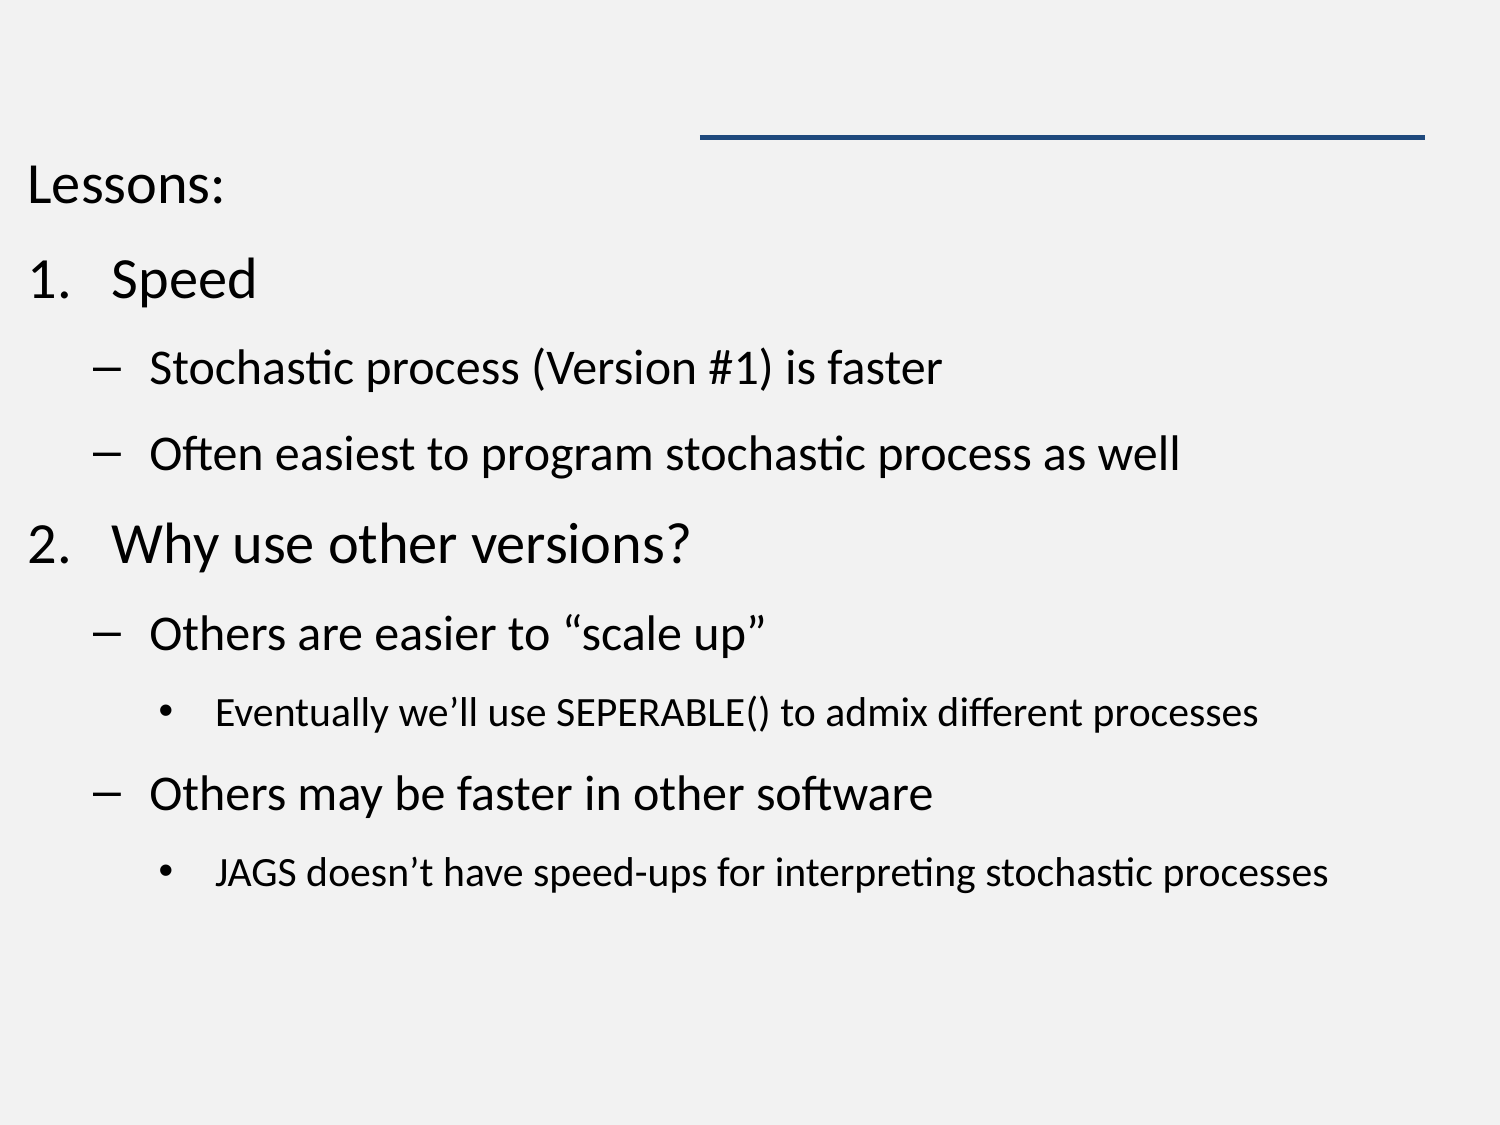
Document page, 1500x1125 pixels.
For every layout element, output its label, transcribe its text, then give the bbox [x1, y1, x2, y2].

list Lessons: Speed Stochastic process (Version #1) is faster Often easiest to program stochastic process as well Why use other versions? Others are easier to “scale up” Eventually we’ll use SEPERABLE() to admix different processes Others may be faster in other software JAGS doesn’t have speed-ups for interpreting stochastic processes [12, 137, 1488, 1113]
